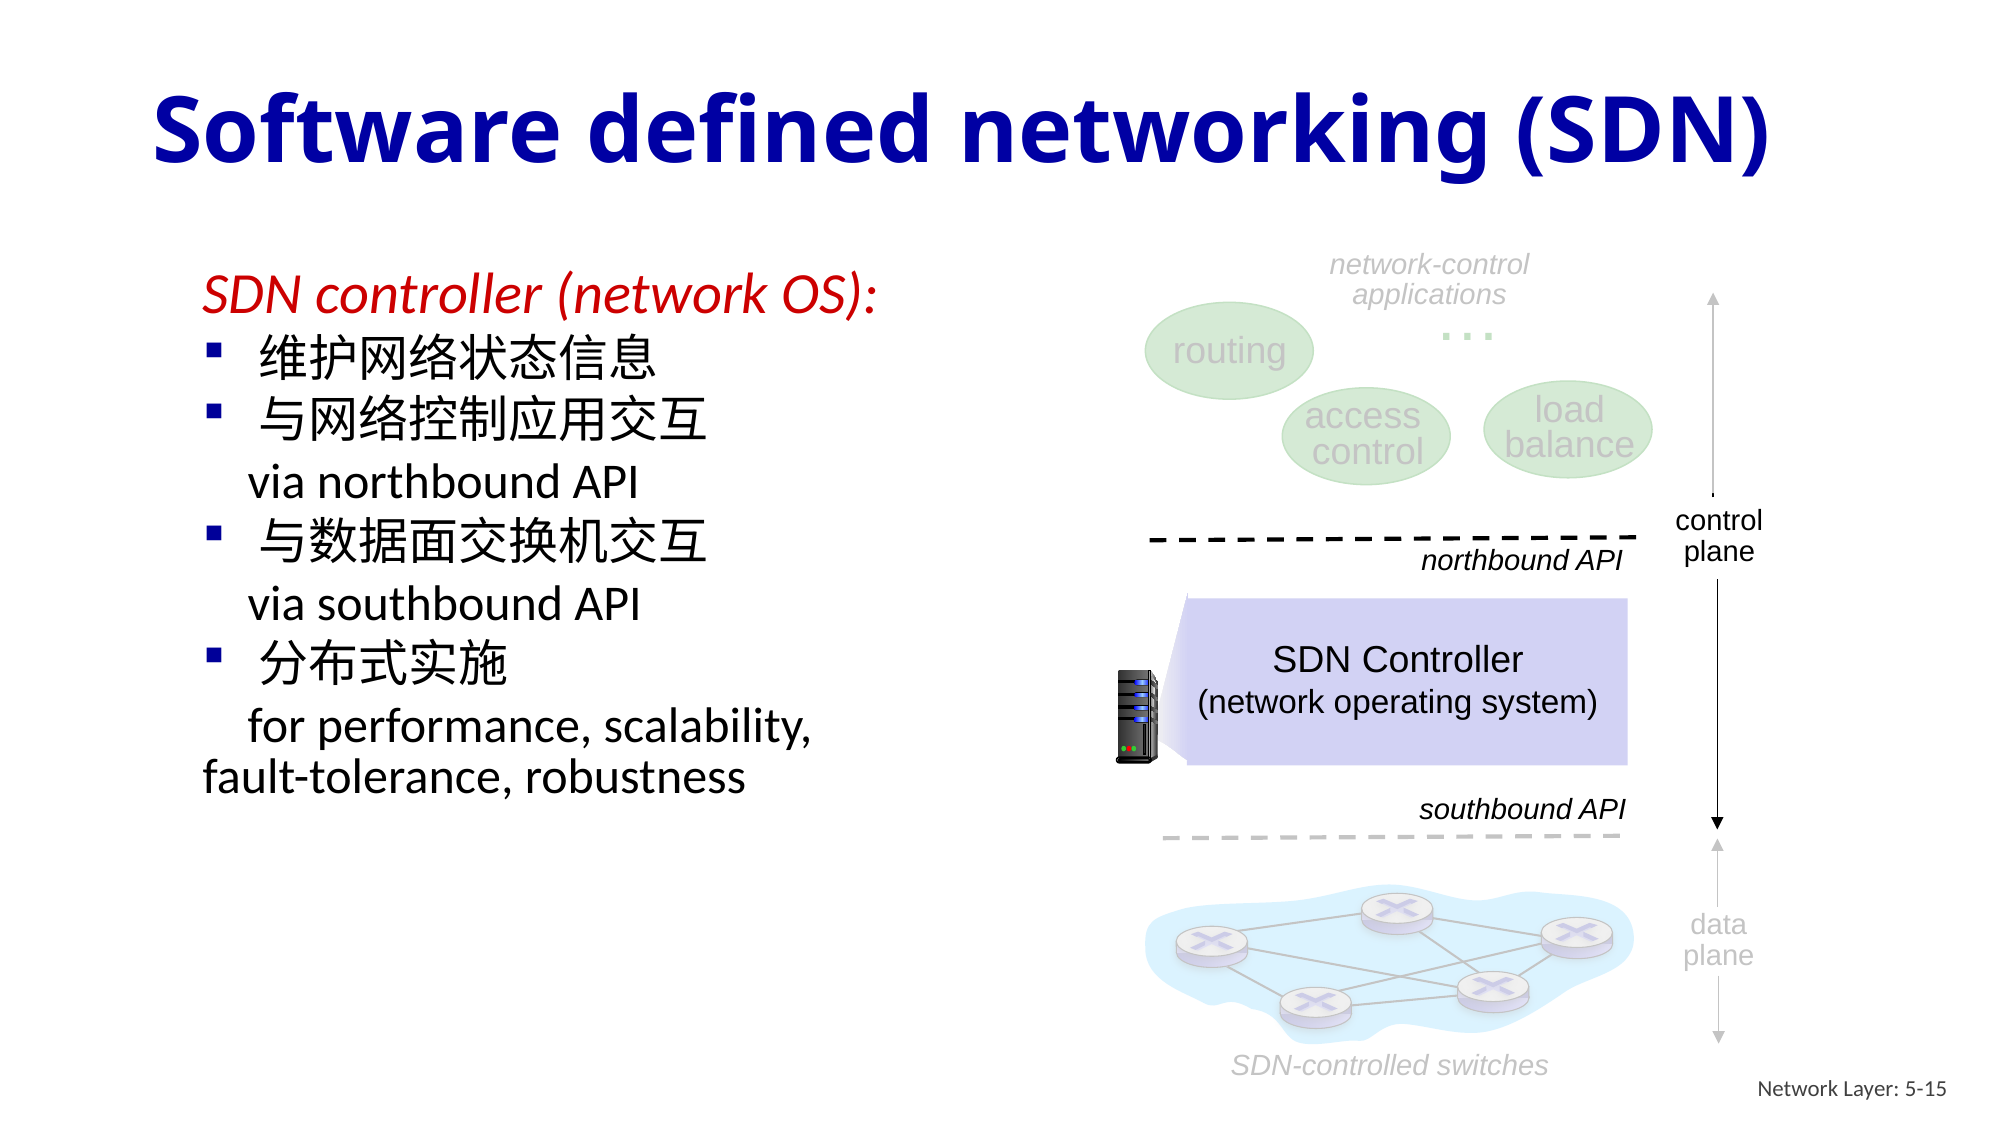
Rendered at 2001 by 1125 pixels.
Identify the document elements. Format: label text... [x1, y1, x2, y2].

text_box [1116, 242, 1748, 1091]
title Software defined networking (SDN) [137, 59, 1863, 207]
text_box [1748, 830, 1755, 1081]
slide_number Network Layer: 5-15 [1512, 1056, 1963, 1117]
text_box [1082, 198, 1762, 494]
text_box SDN controller (network OS): 维护网络状态信息 与网络控制应用交互 via northbound API 与数据面交换机交互 via southbound API 分布式实施 for performance, scalability, fault-tolerance, robustness [187, 258, 899, 1081]
